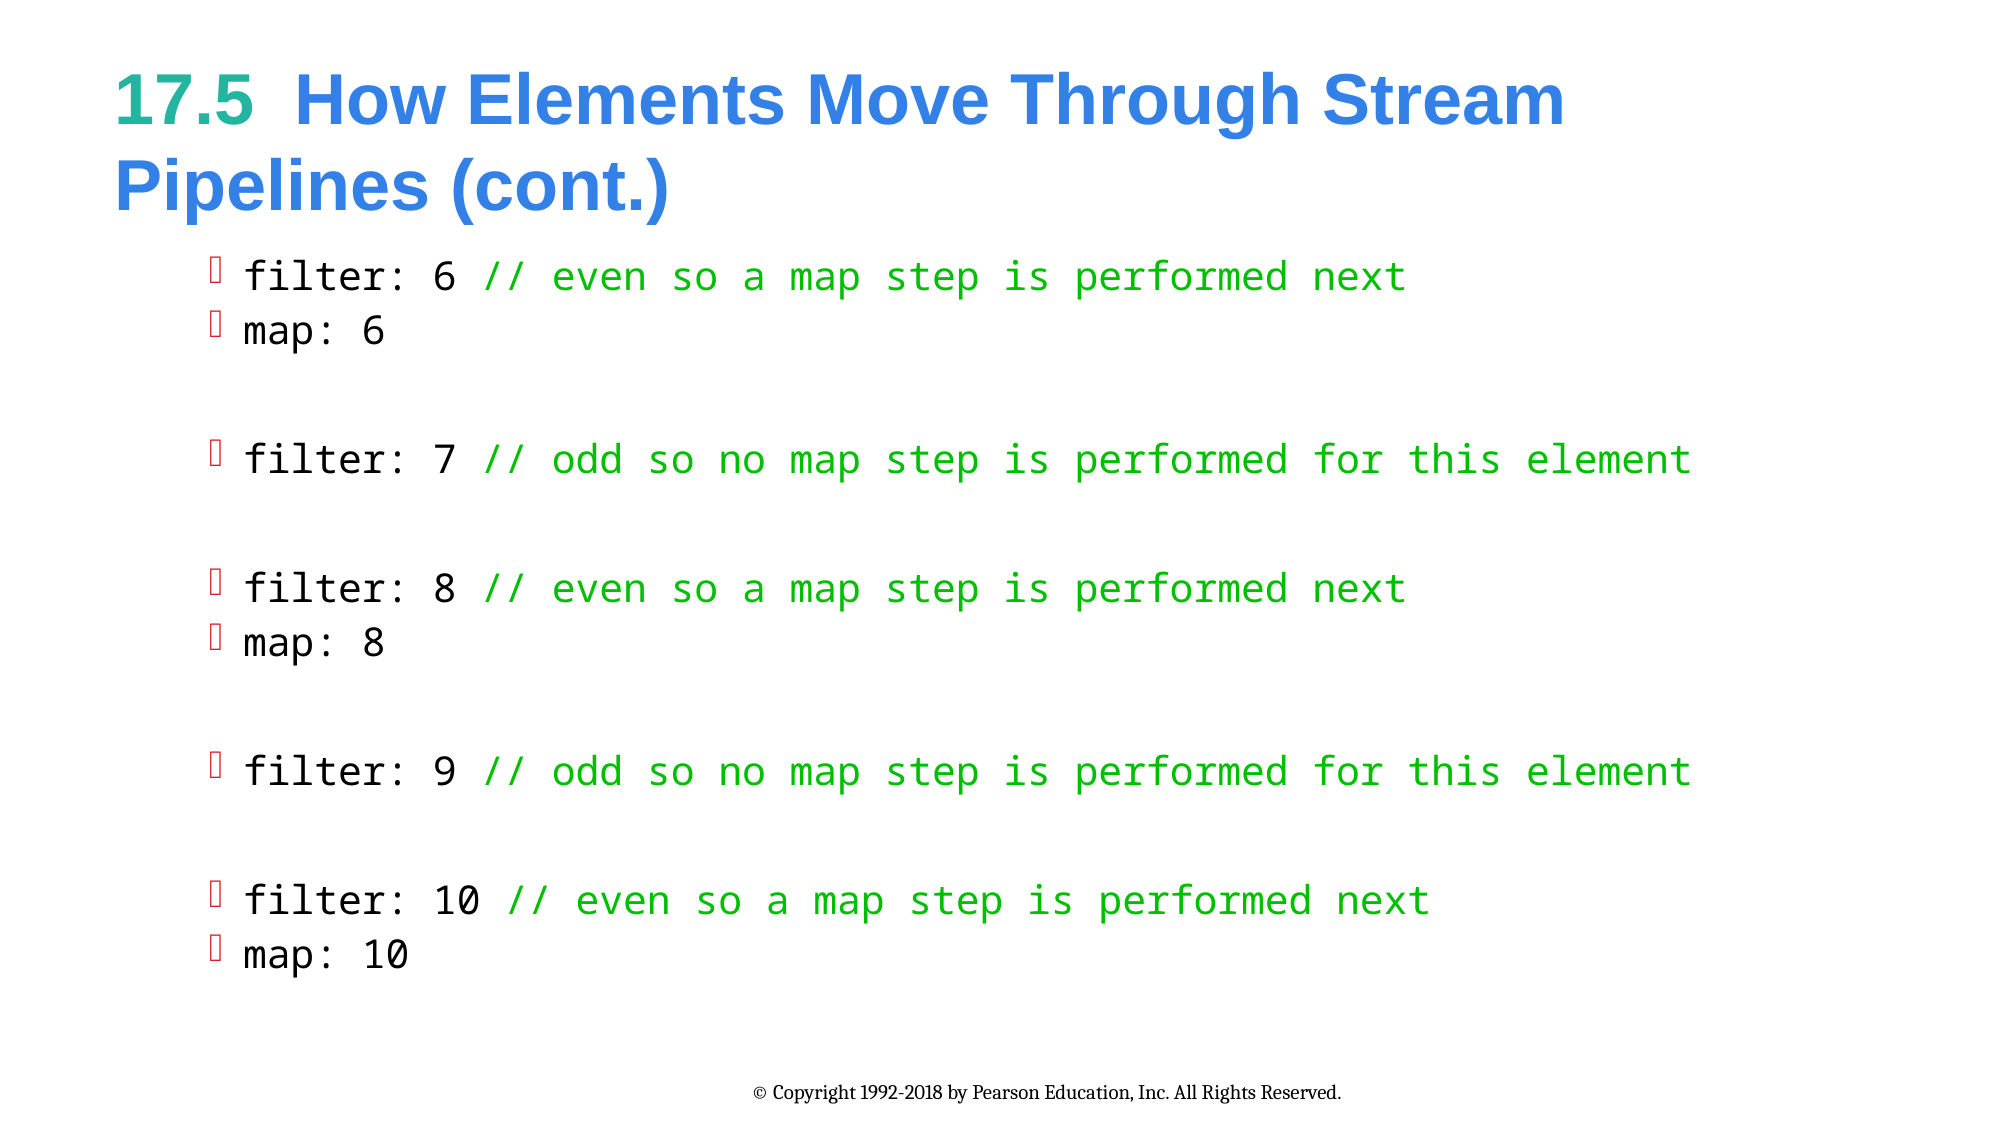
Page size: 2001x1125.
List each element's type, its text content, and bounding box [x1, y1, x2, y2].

footer © Copyright 1992-2018 by Pearson Education, Inc. All Rights Reserved. [736, 1051, 1892, 1112]
title 17.5 How Elements Move Through Stream Pipelines (cont.) [99, 45, 1900, 233]
list filter: 6 // even so a map step is performed next map: 6 filter: 7 // odd so no map step is performed for this element filter: 8 // even so a map step is performed next map: 8 filter: 9 // odd so no map step is performed for this element filter: 10 // even so a map step is performed next map: 10 [99, 242, 1900, 986]
